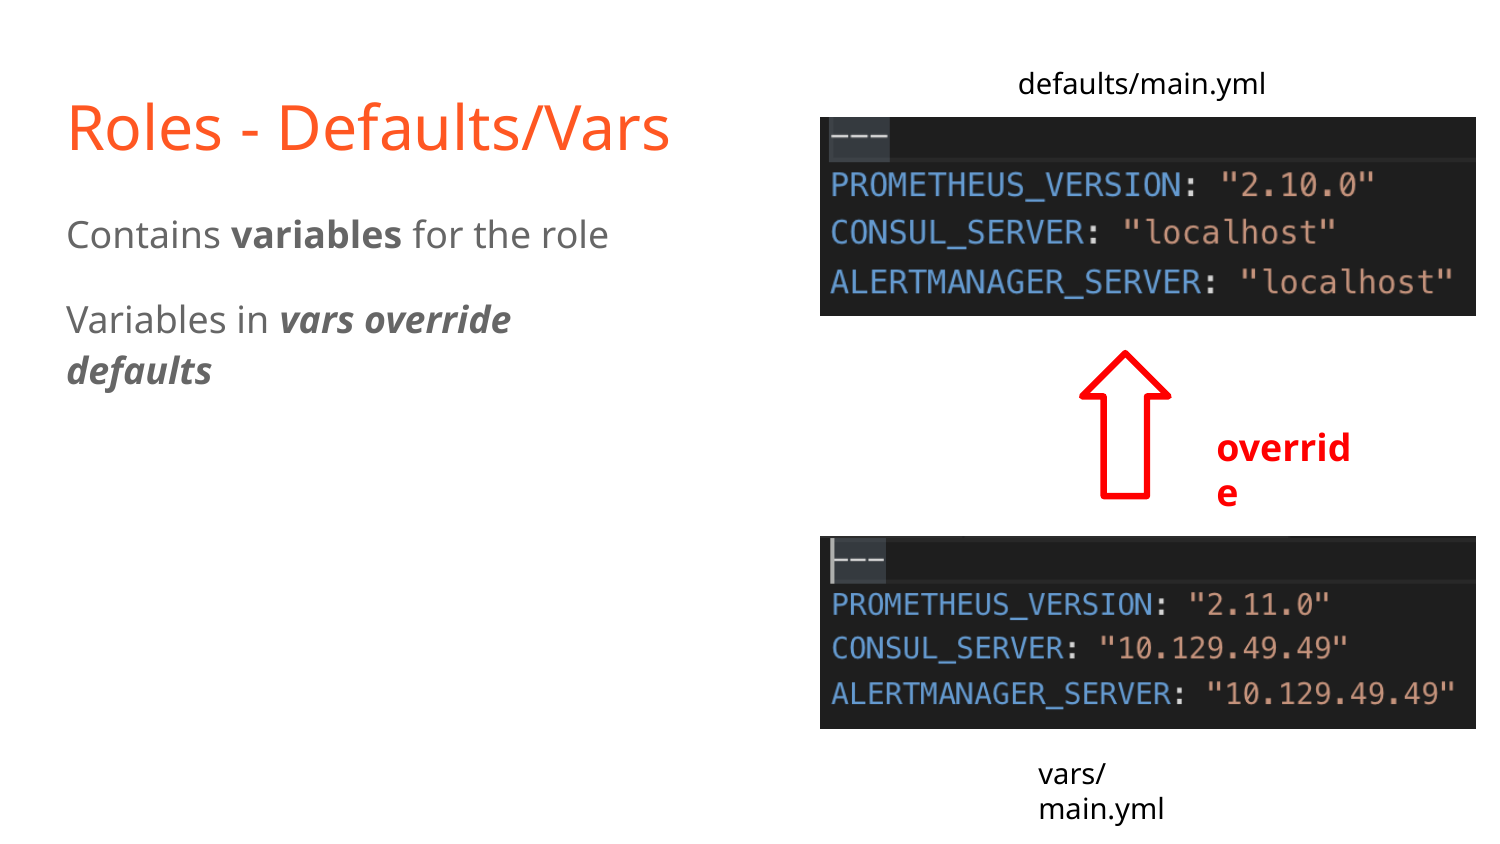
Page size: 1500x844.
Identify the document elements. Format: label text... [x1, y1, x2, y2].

text_box [1081, 353, 1169, 497]
text_box override [1201, 409, 1376, 468]
title Roles - Defaults/Vars [51, 72, 1449, 167]
text_box defaults/main.yml [1002, 50, 1294, 109]
picture [820, 536, 1476, 729]
picture [820, 116, 1476, 316]
text_box vars/main.yml [1023, 740, 1227, 799]
list Contains variables for the role Variables in vars override defaults [51, 189, 683, 750]
